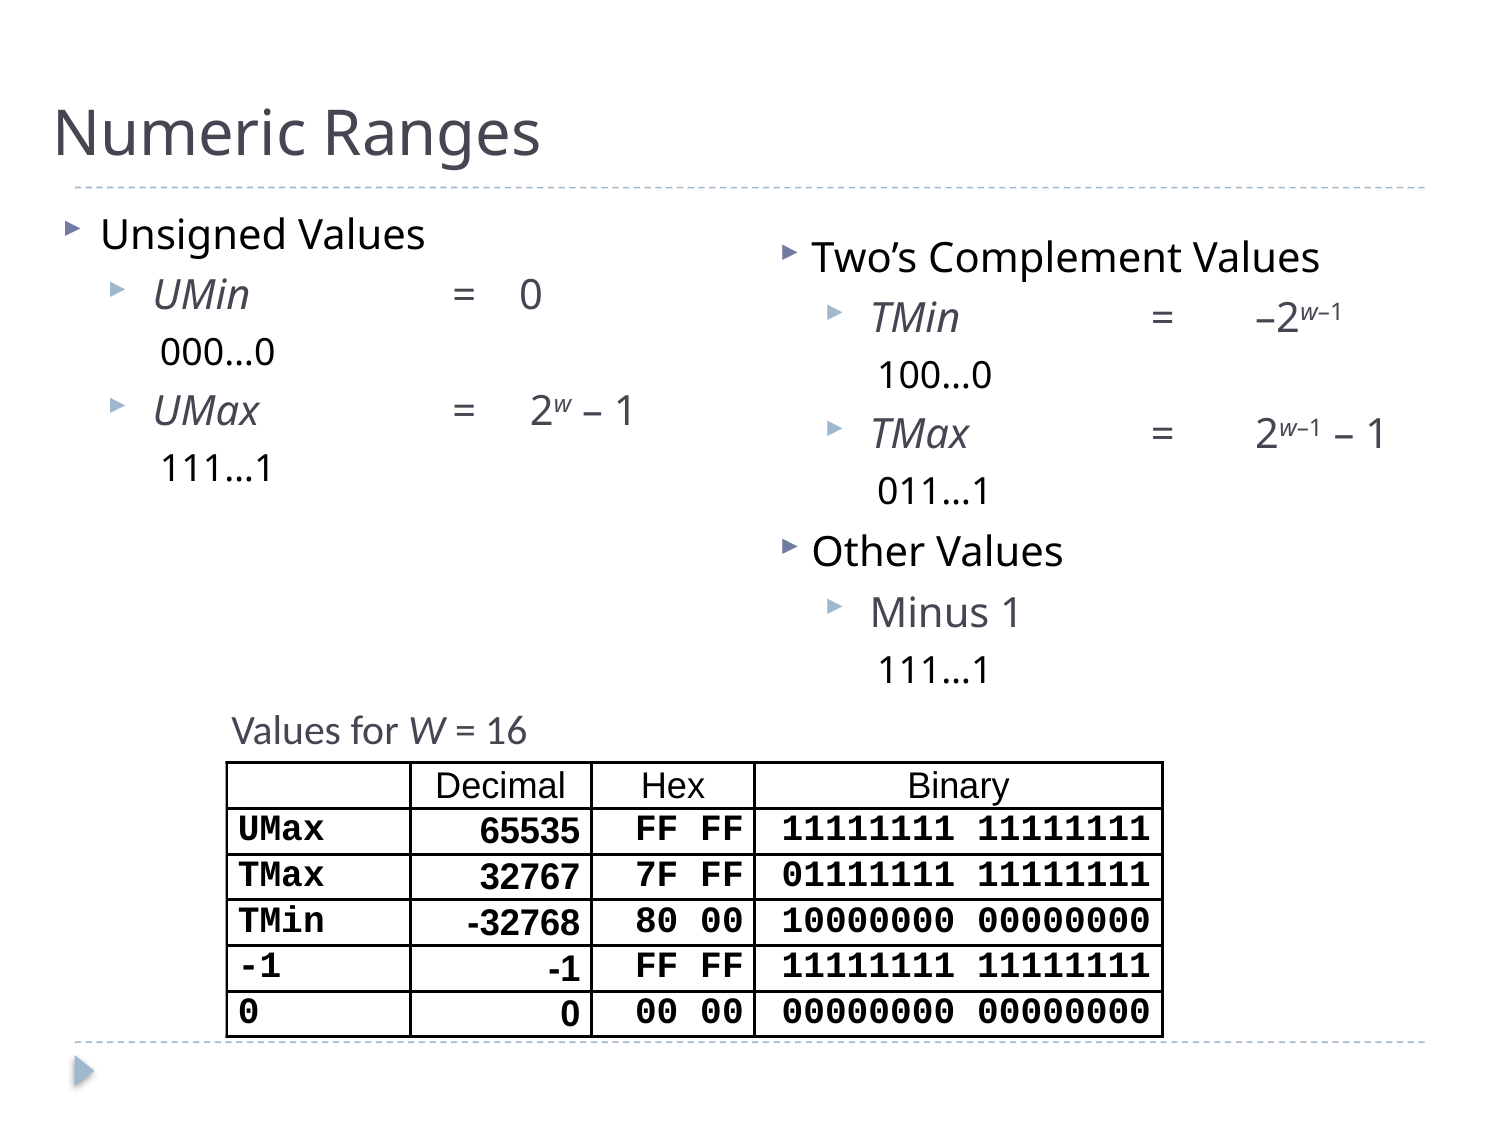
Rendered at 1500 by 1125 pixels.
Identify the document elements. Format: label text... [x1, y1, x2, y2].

list Two’s Complement Values TMin = –2w–1 100…0 TMax = 2w–1 – 1 011…1 Other Values Minus 1 111…1 [764, 223, 1438, 1040]
list Unsigned Values UMin = 0 000…0 UMax = 2w – 1 111…1 [47, 200, 717, 1058]
text_box Values for W = 16 [216, 695, 543, 761]
title Numeric Ranges [37, 83, 993, 175]
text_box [225, 760, 1189, 1076]
